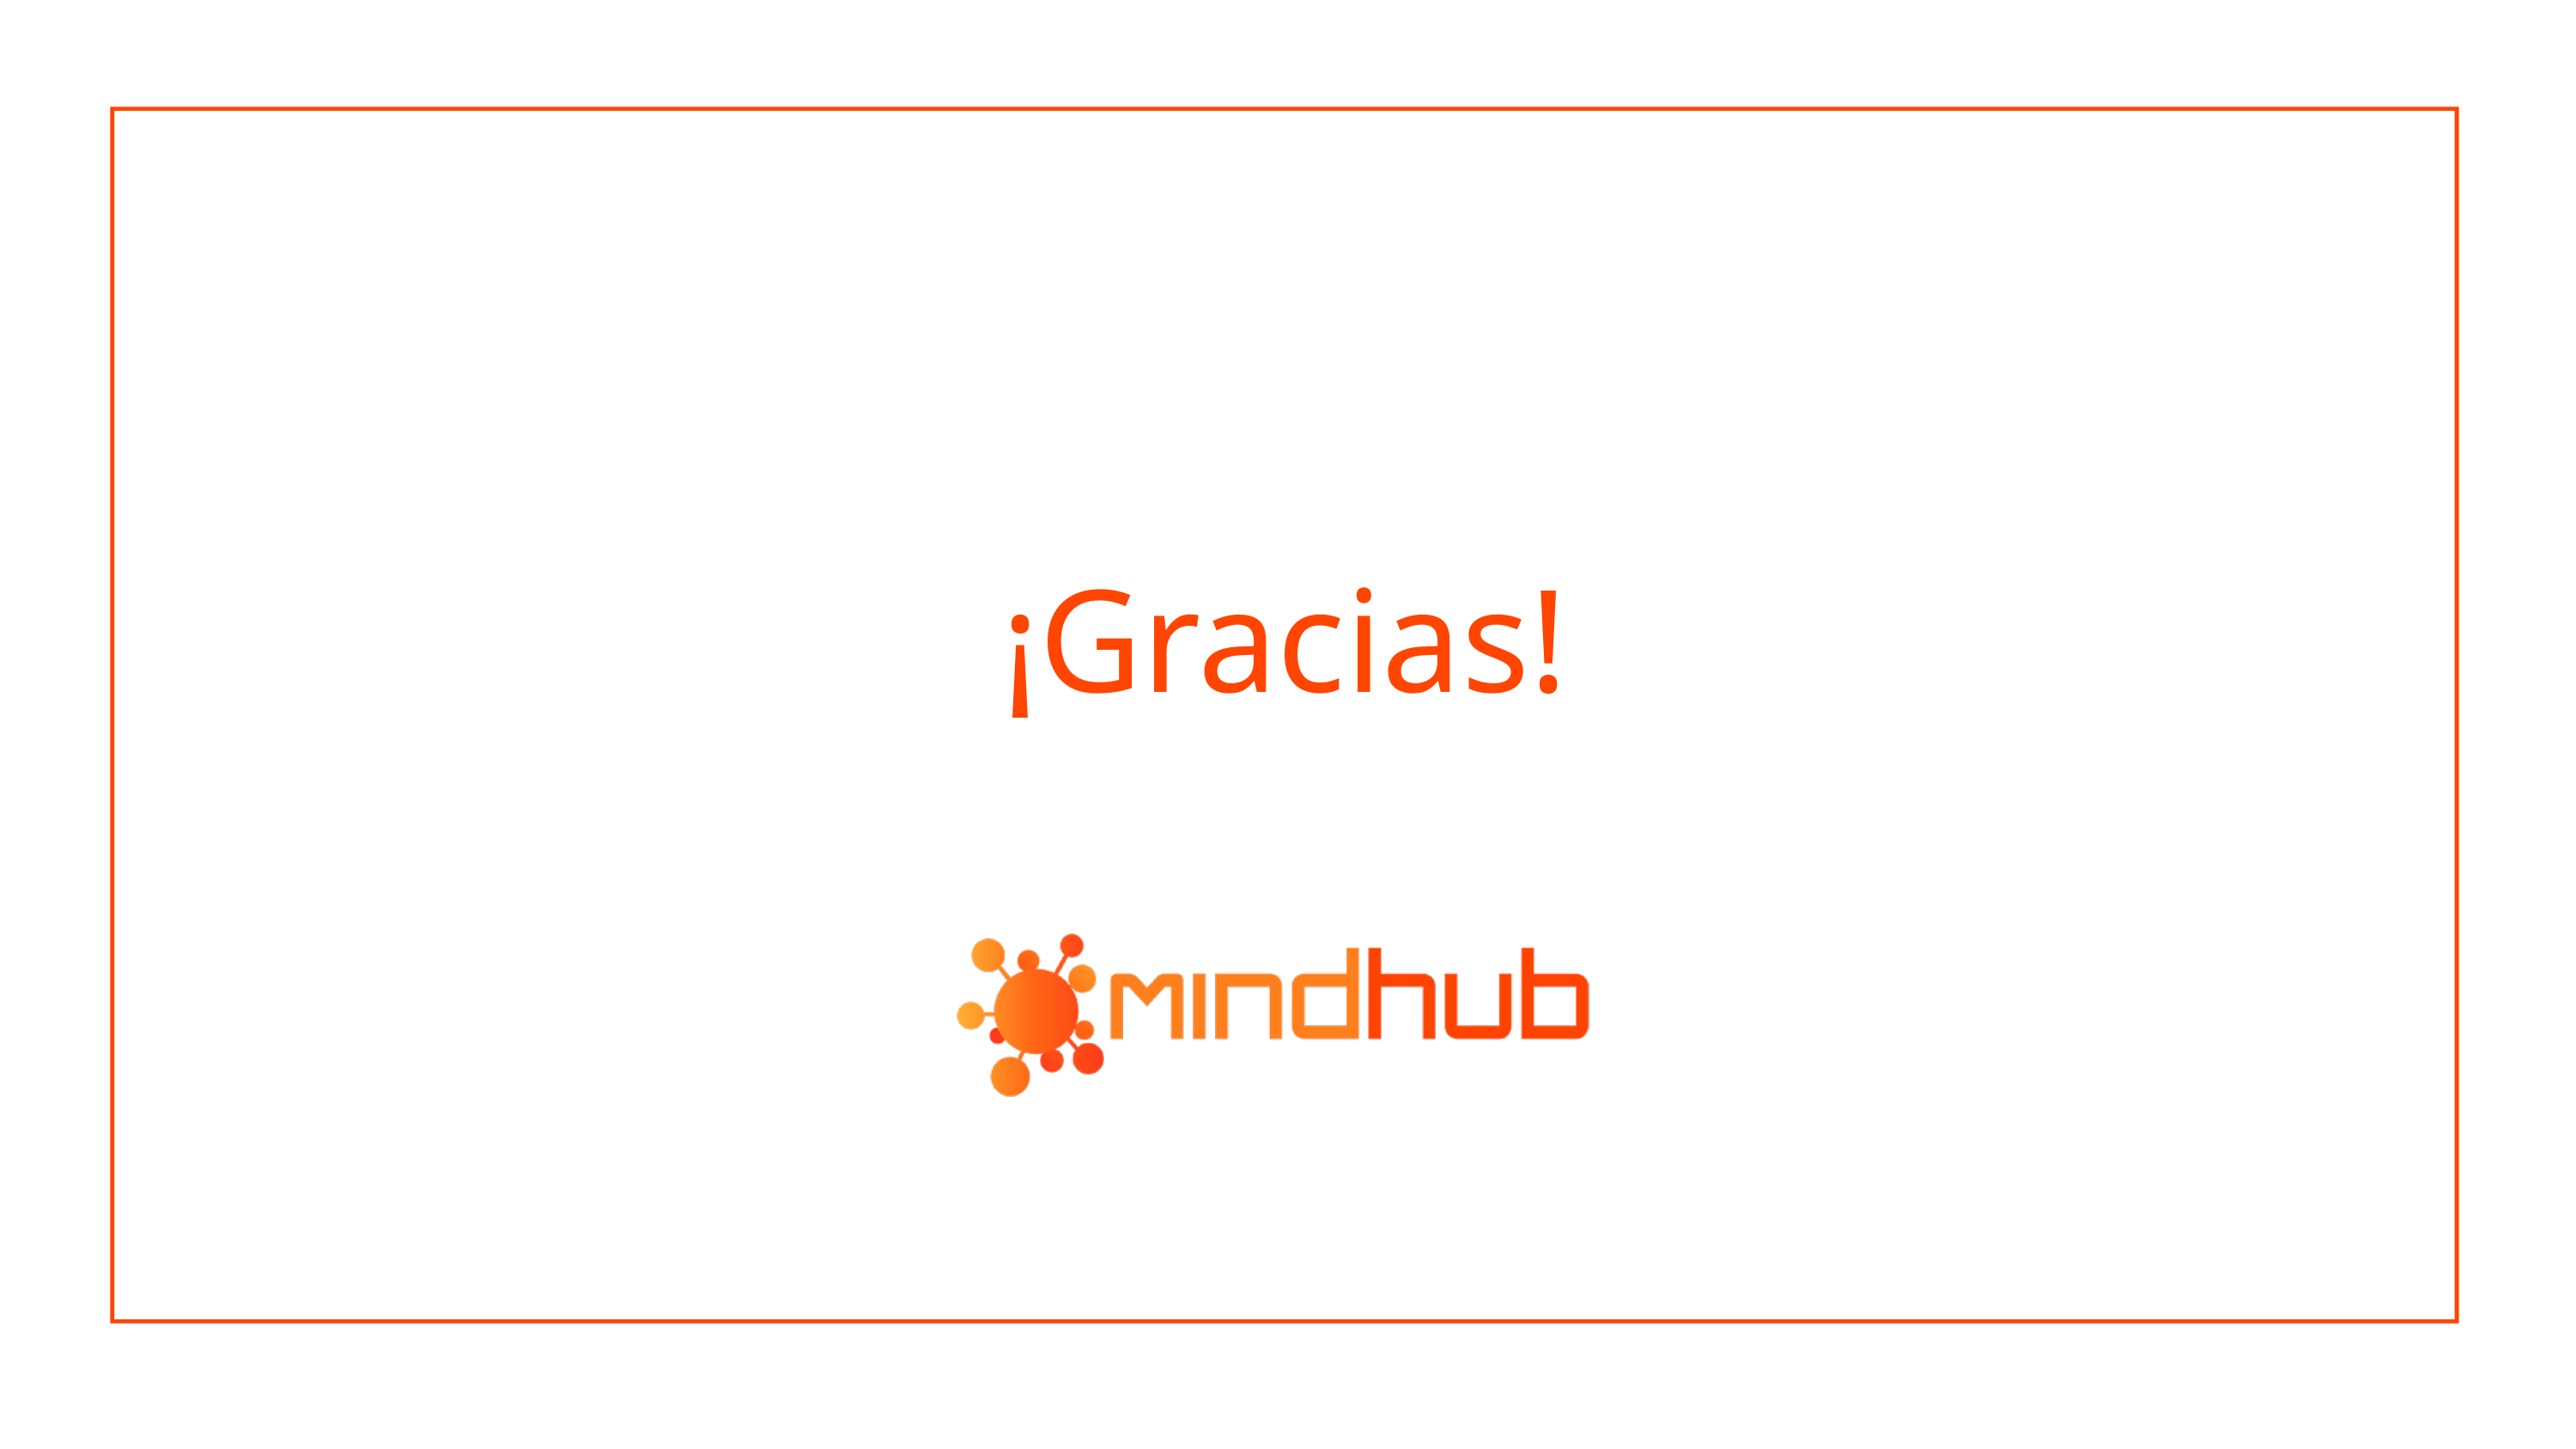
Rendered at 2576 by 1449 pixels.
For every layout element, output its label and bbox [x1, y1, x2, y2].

text_box [110, 106, 2459, 1324]
picture [929, 912, 1640, 1116]
